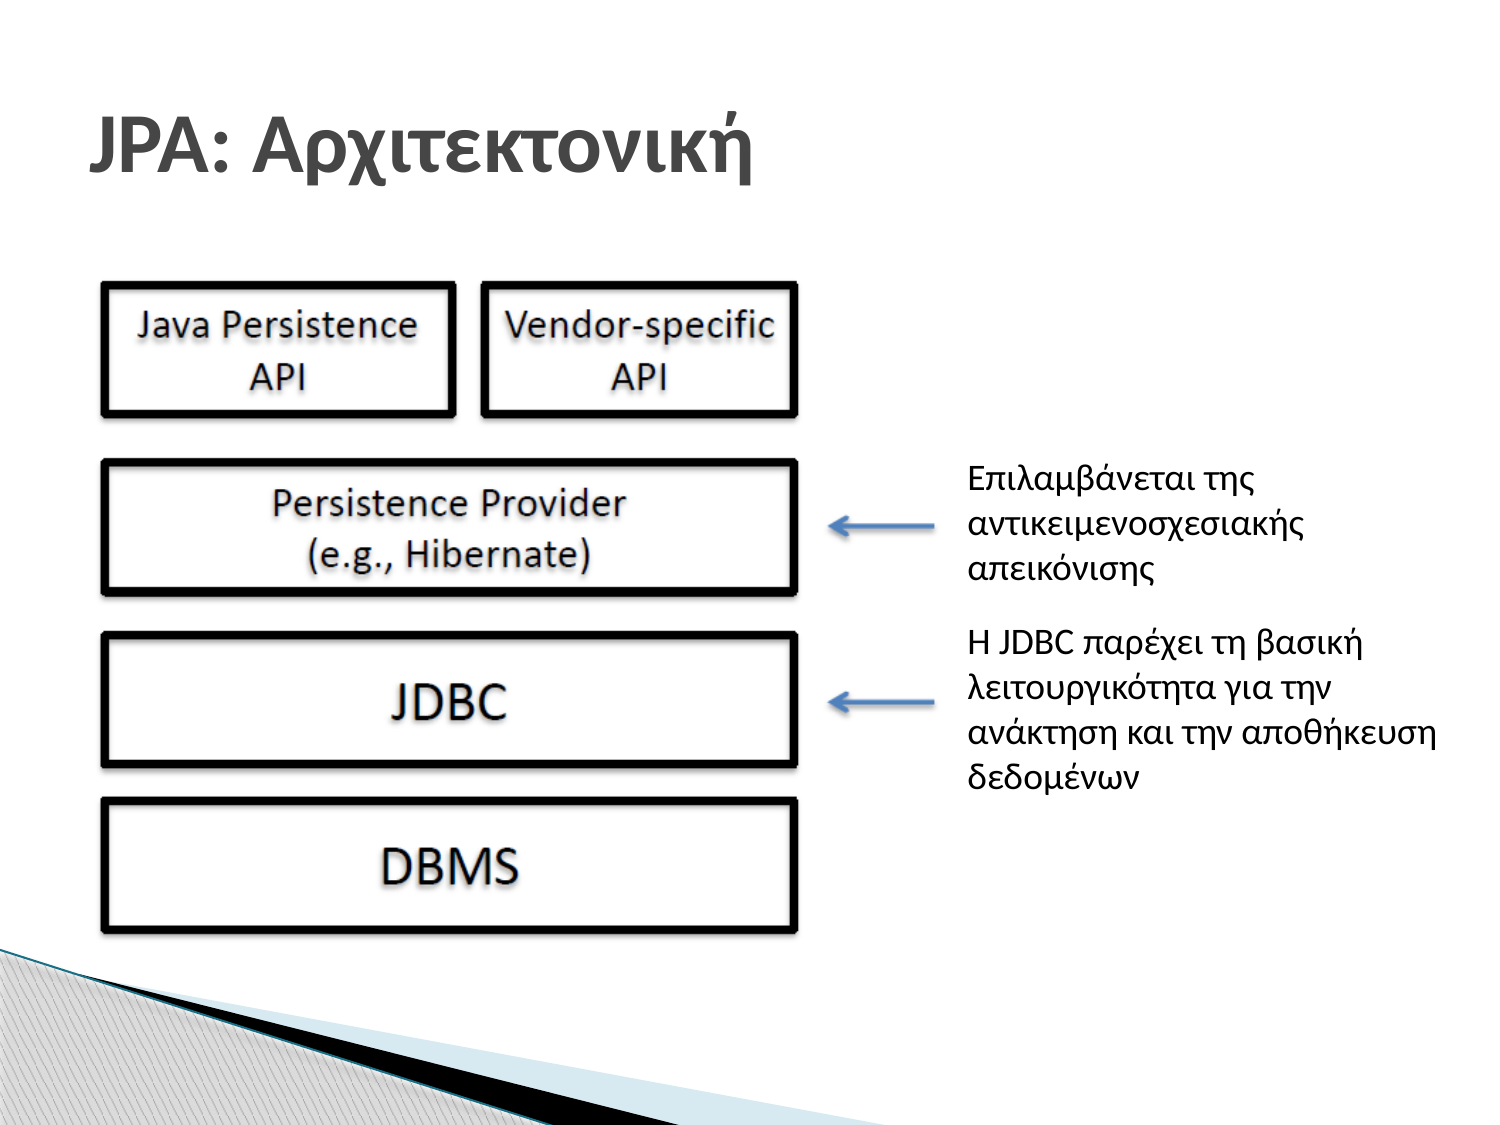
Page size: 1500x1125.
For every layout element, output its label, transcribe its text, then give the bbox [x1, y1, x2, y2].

text_box Επιλαμβάνεται της αντικειμενοσχεσιακής απεικόνισης [959, 445, 1400, 596]
title JPA: Αρχιτεκτονική [75, 45, 1425, 233]
text_box H JDBC παρέχει τη βασική λειτουργικότητα για την ανάκτηση και την αποθήκευση δεδομένων [959, 609, 1459, 805]
picture [88, 266, 953, 965]
